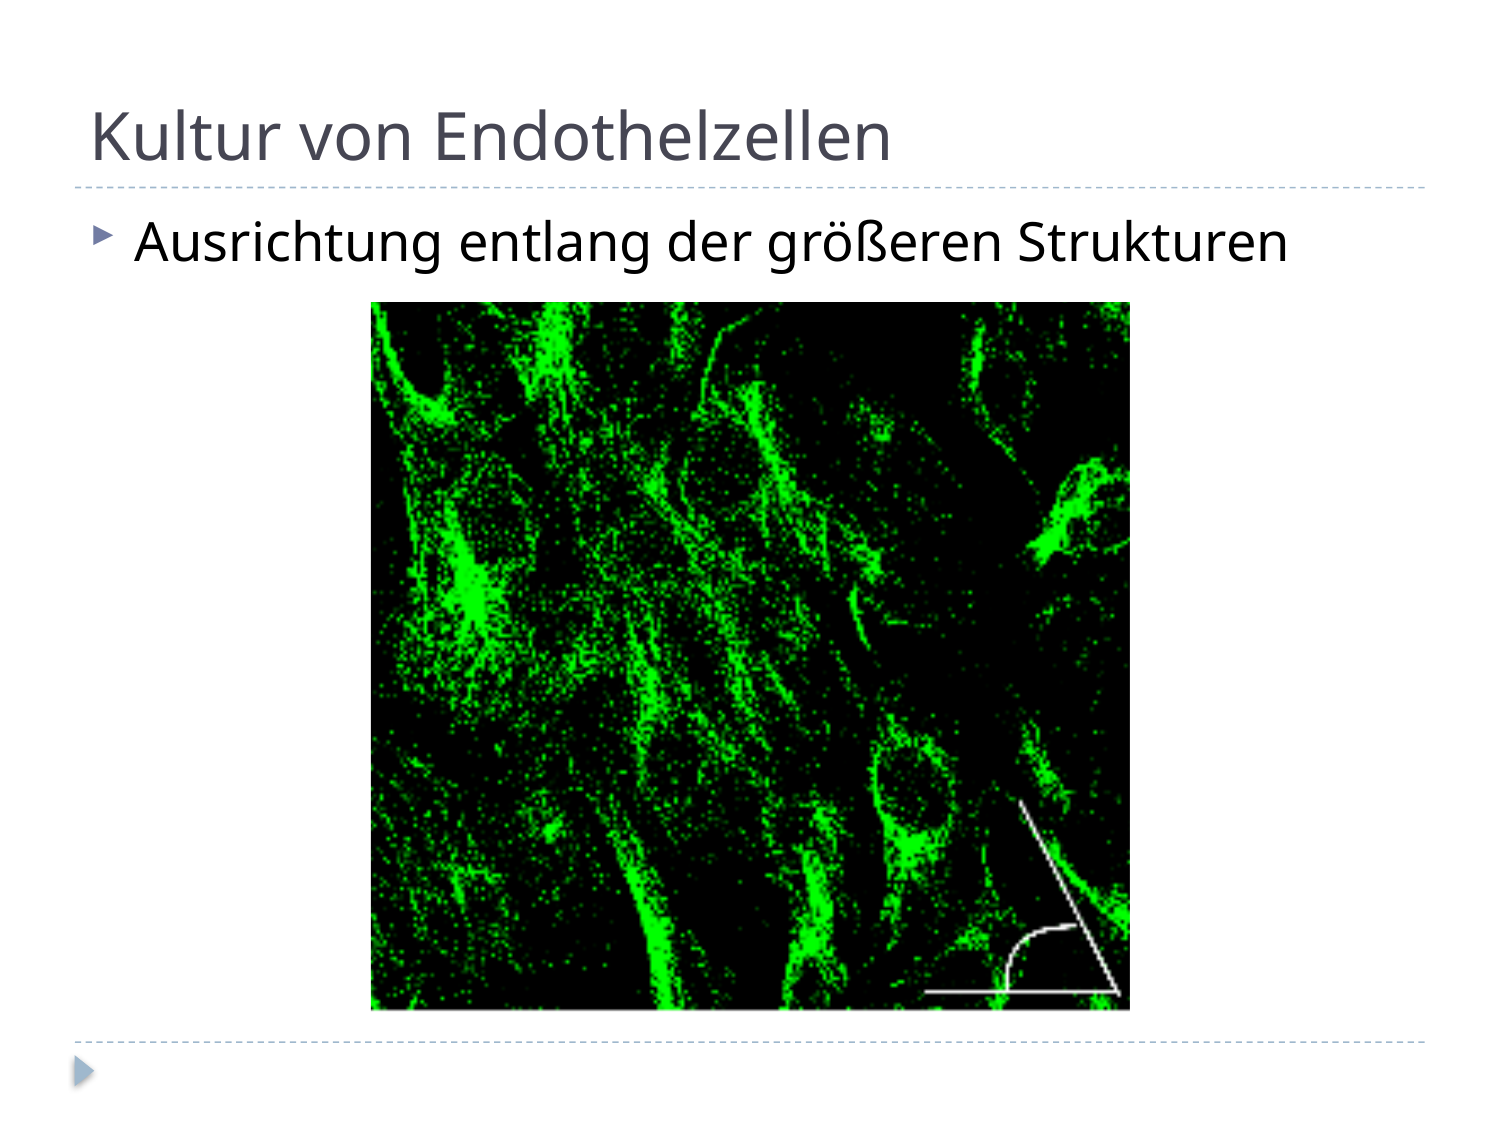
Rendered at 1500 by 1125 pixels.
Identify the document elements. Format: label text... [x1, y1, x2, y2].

title Kultur von Endothelzellen [75, 24, 1425, 188]
picture [370, 302, 1130, 1012]
list Ausrichtung entlang der größeren Strukturen [75, 200, 1425, 1010]
